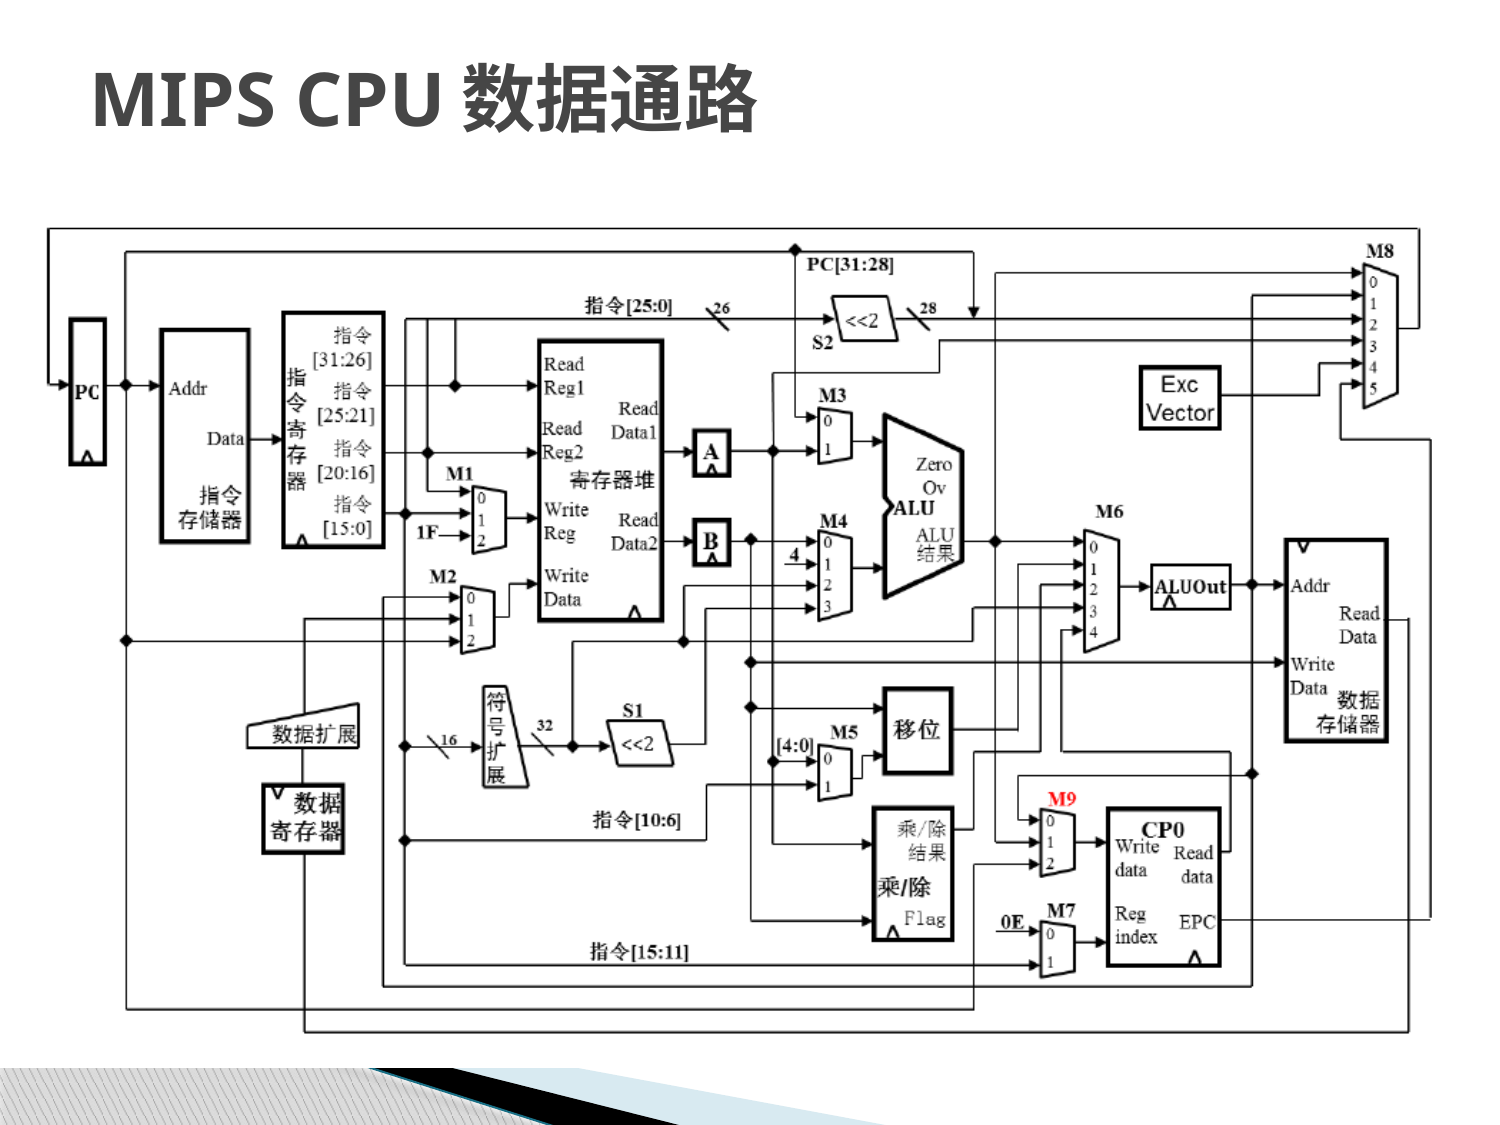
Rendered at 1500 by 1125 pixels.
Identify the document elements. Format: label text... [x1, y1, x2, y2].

title MIPS CPU数据通路 [75, 45, 1425, 149]
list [0, 207, 1492, 1069]
